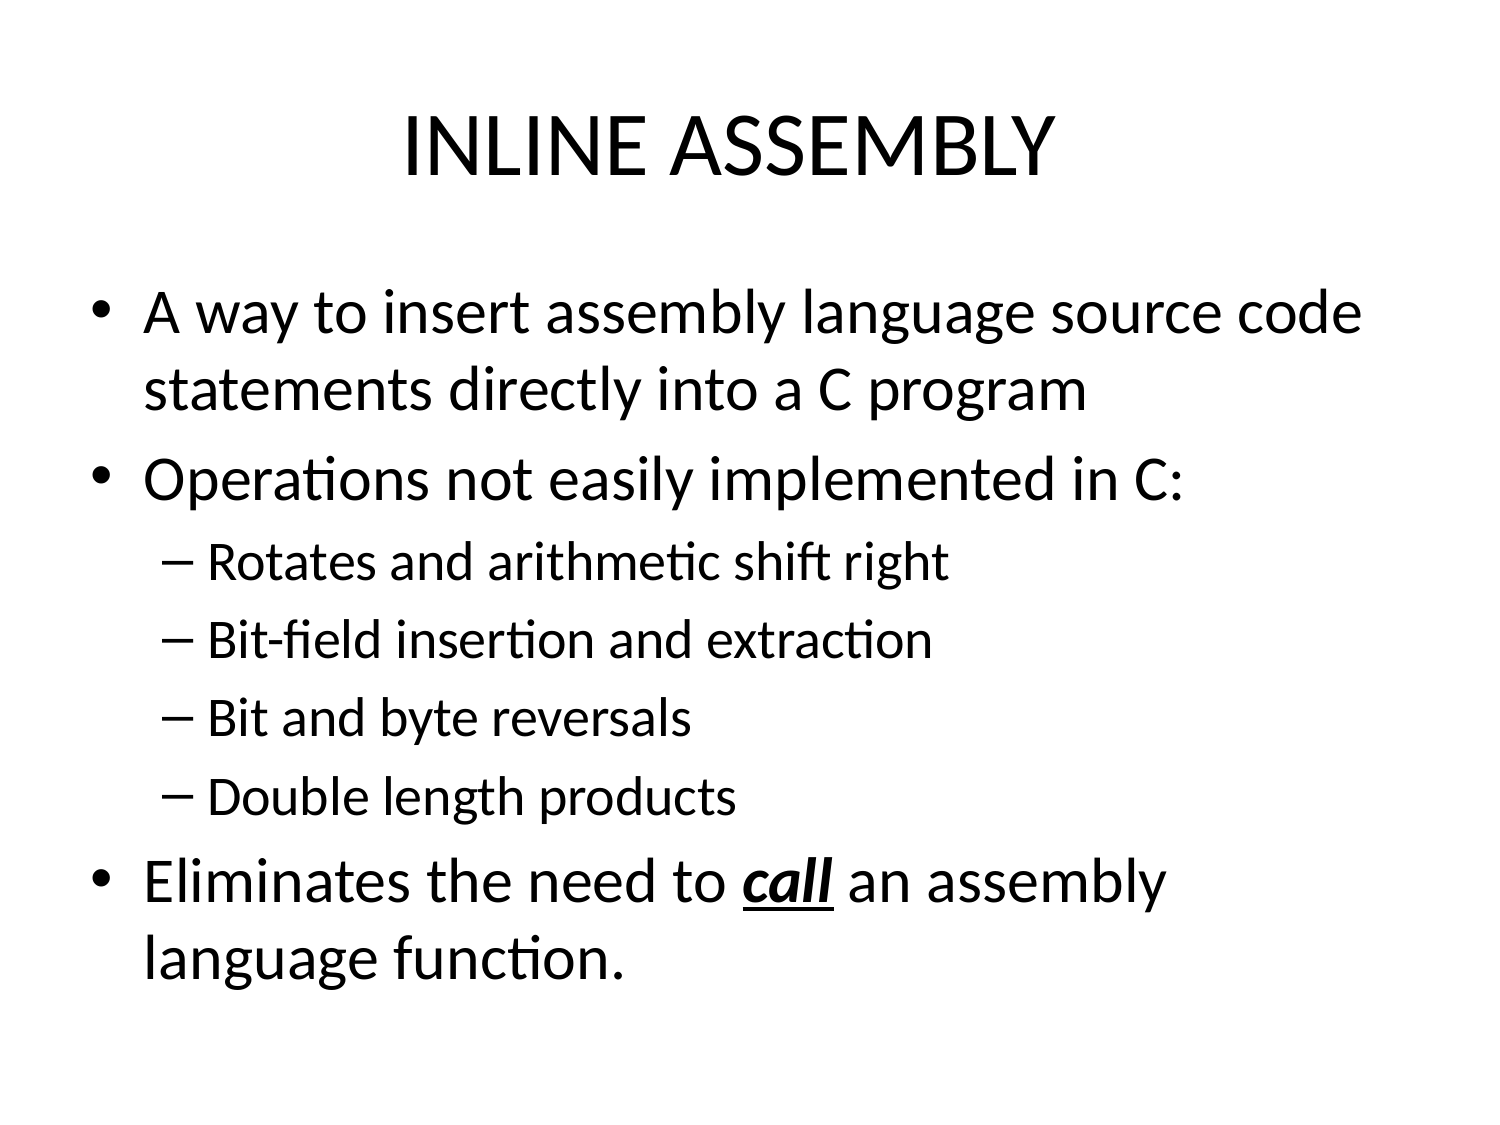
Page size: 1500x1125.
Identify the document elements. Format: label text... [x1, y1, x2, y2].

title INLINE ASSEMBLY [75, 45, 1425, 233]
list A way to insert assembly language source code statements directly into a C program Operations not easily implemented in C: Rotates and arithmetic shift right Bit-field insertion and extraction Bit and byte reversals Double length products Eliminates the need to call an assembly language function. [75, 262, 1425, 1005]
